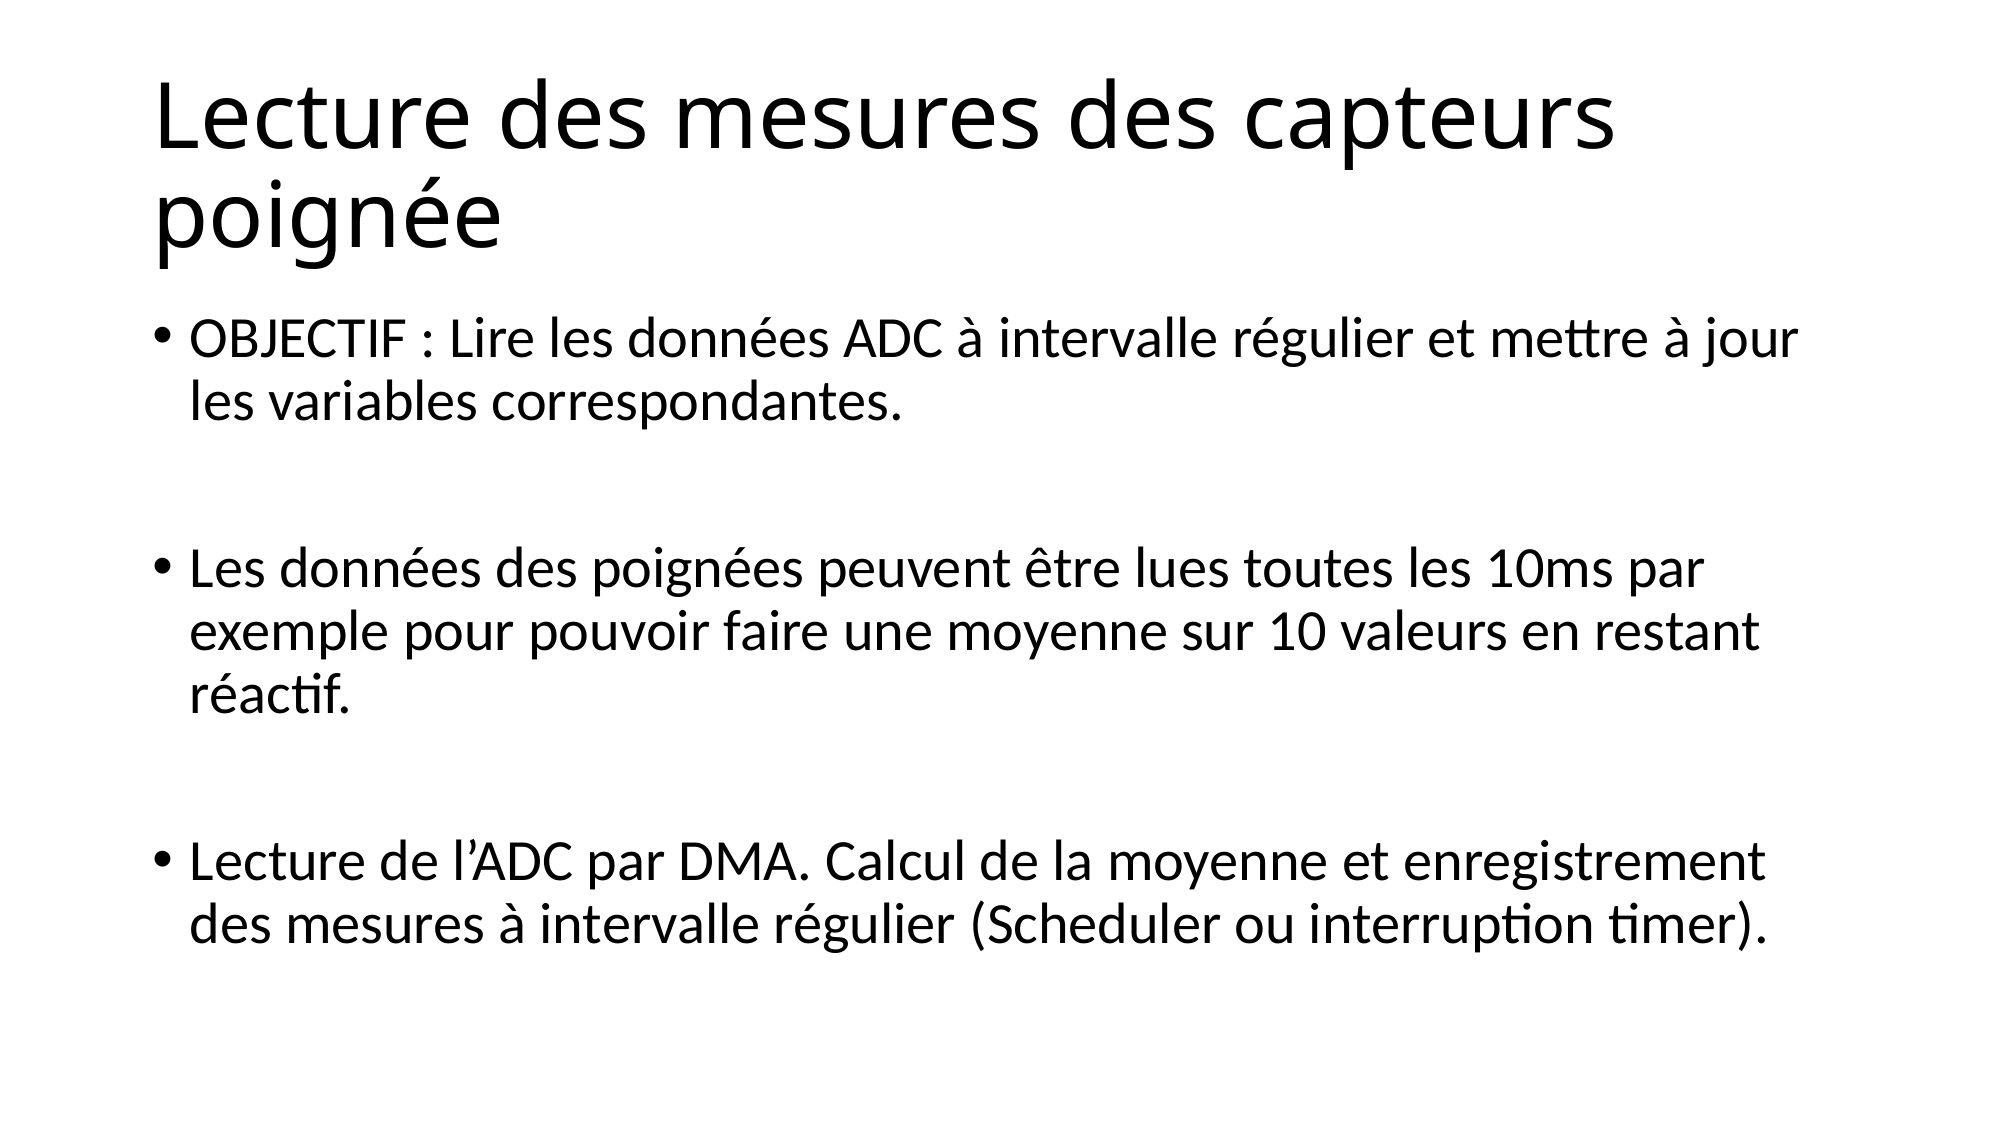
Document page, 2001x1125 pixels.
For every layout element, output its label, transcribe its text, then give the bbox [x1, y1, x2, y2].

list OBJECTIF : Lire les données ADC à intervalle régulier et mettre à jour les variables correspondantes. Les données des poignées peuvent être lues toutes les 10ms par exemple pour pouvoir faire une moyenne sur 10 valeurs en restant réactif. Lecture de l’ADC par DMA. Calcul de la moyenne et enregistrement des mesures à intervalle régulier (Scheduler ou interruption timer). [137, 299, 1863, 1014]
title Lecture des mesures des capteurs poignée [137, 59, 1863, 278]
